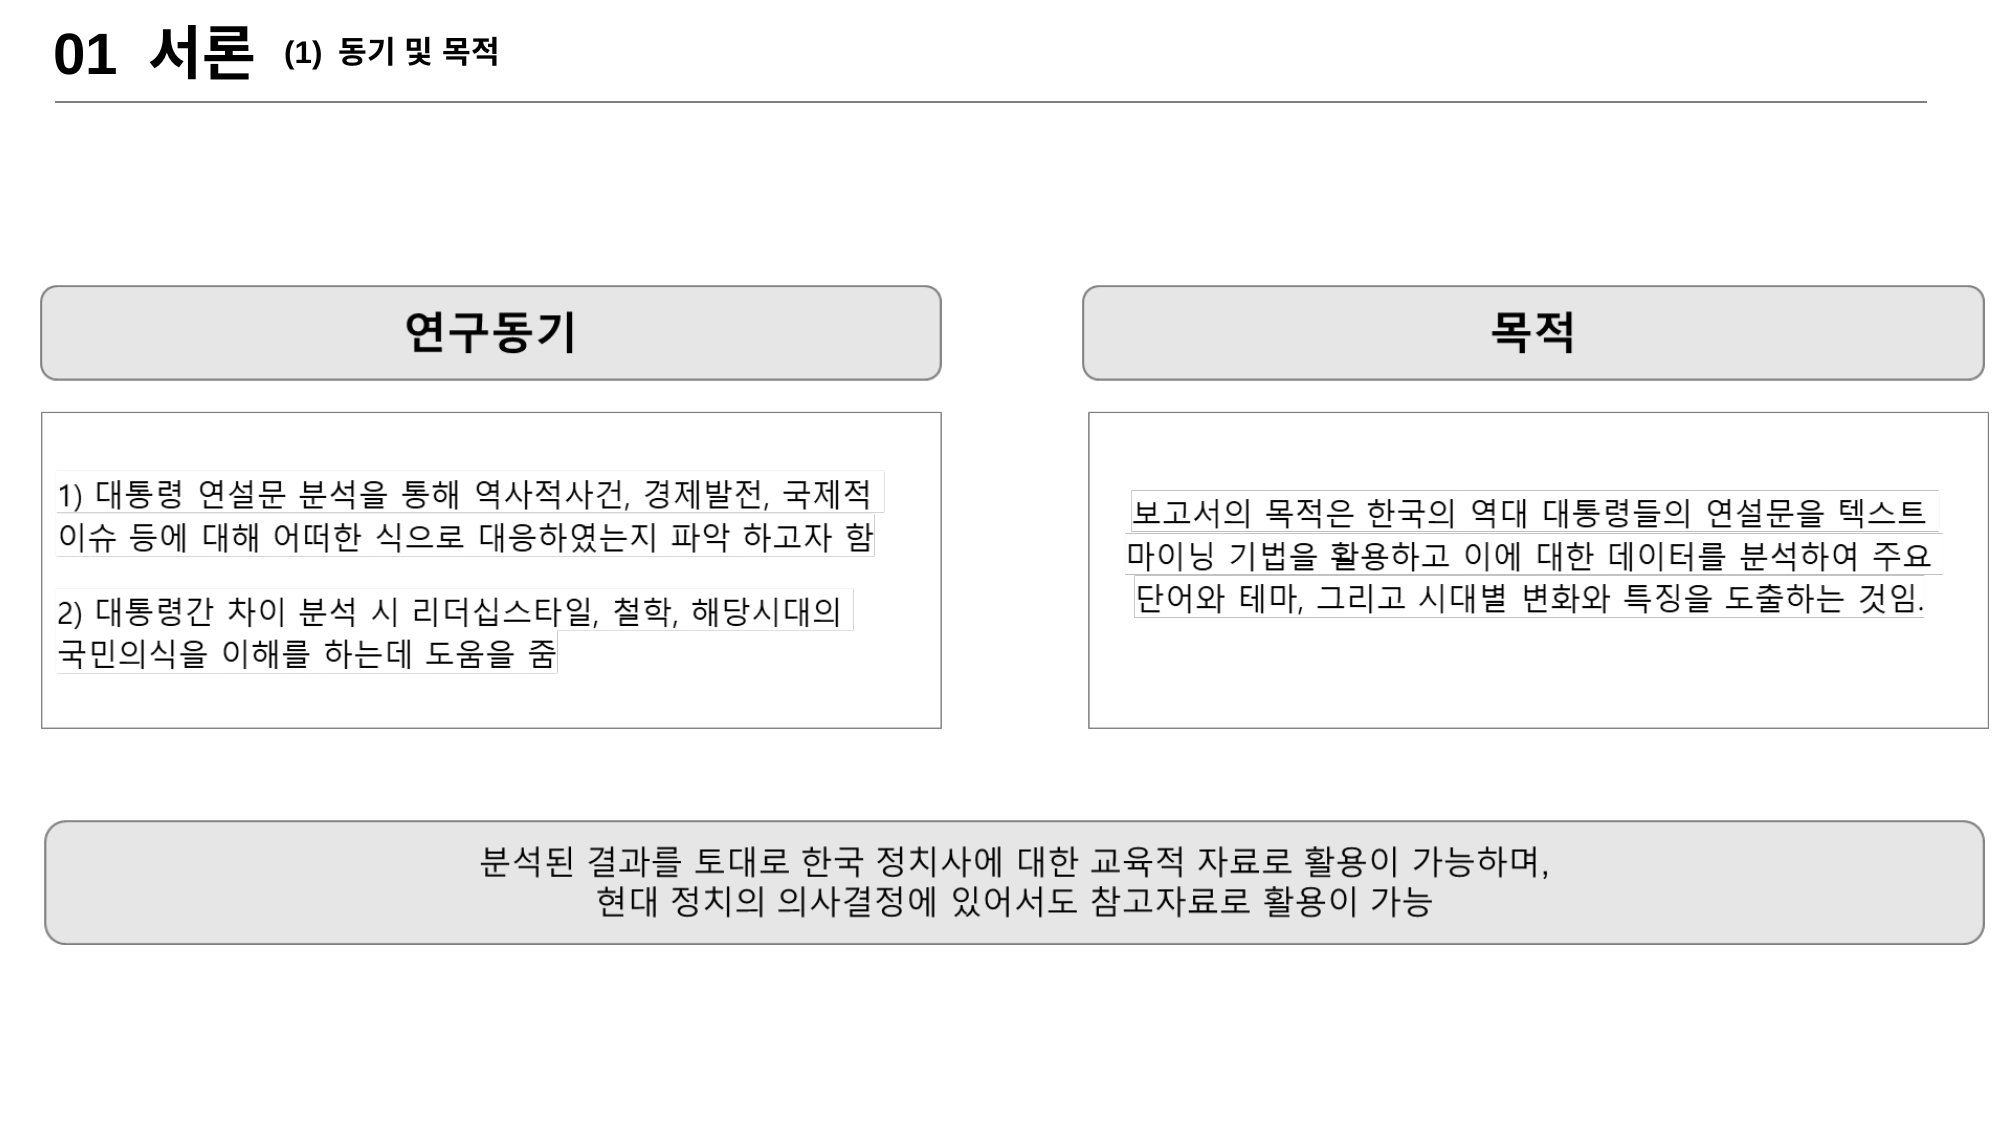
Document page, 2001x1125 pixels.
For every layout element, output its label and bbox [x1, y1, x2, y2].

picture [38, 285, 1989, 945]
text_box [38, 8, 1928, 102]
